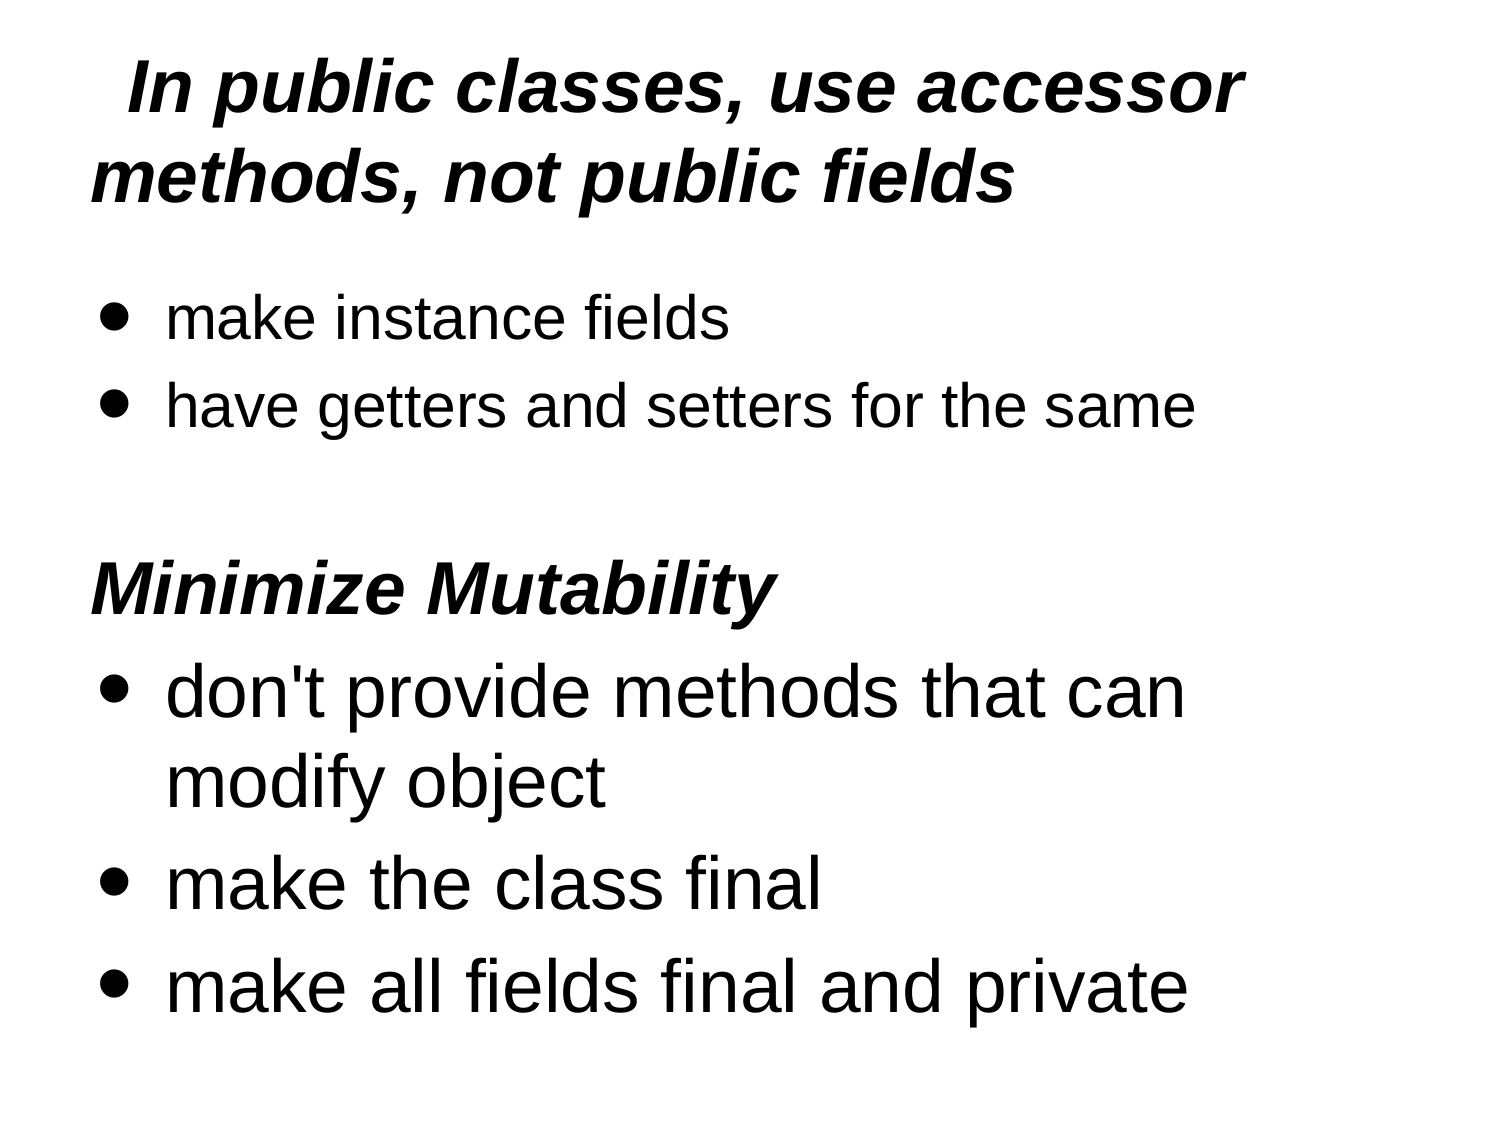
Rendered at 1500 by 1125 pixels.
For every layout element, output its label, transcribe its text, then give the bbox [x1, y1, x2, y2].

list make instance fields have getters and setters for the same Minimize Mutability don't provide methods that can modify object make the class final make all fields final and private [75, 262, 1367, 983]
title In public classes, use accessor methods, not public fields [75, 45, 1425, 233]
